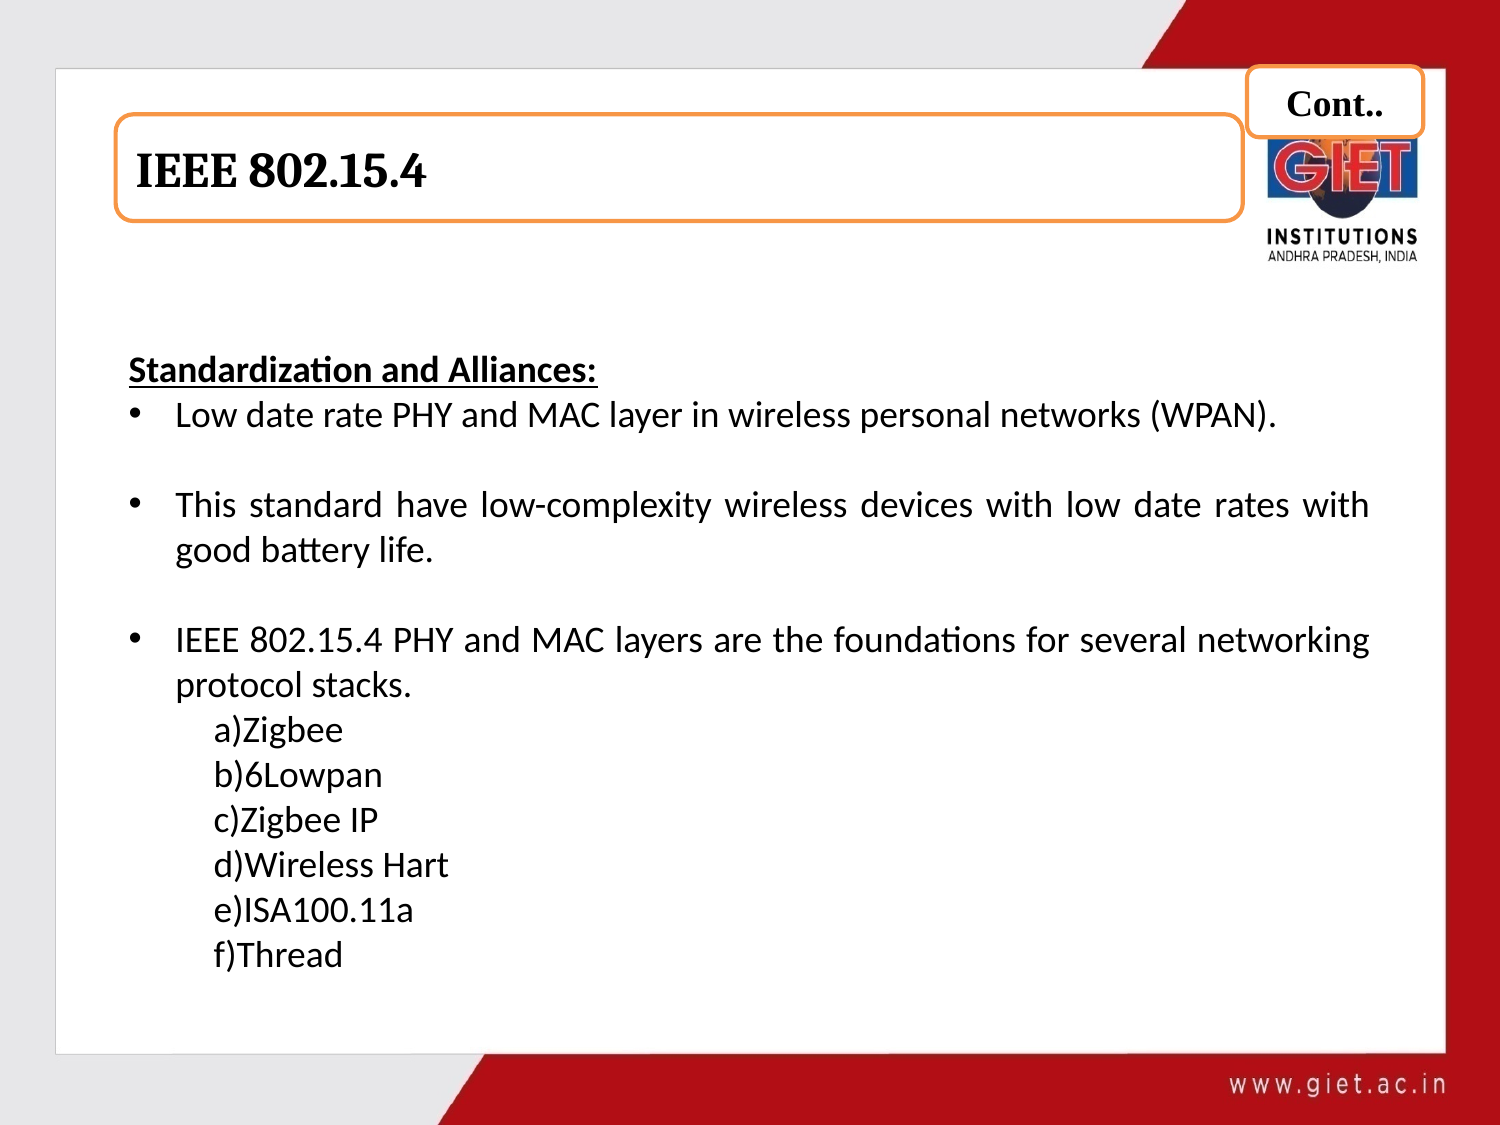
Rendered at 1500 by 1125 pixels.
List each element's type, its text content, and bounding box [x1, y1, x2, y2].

text_box Standardization and Alliances: Low date rate PHY and MAC layer in wireless personal networks (WPAN). This standard have low-complexity wireless devices with low date rates with good battery life. IEEE 802.15.4 PHY and MAC layers are the foundations for several networking protocol stacks. a)Zigbee b)6Lowpan c)Zigbee IP d)Wireless Hart e)ISA100.11a f)Thread [113, 338, 1387, 1125]
picture [0, 0, 1500, 1125]
text_box IEEE 802.15.4 [113, 112, 1245, 224]
text_box Cont.. [1244, 64, 1426, 140]
